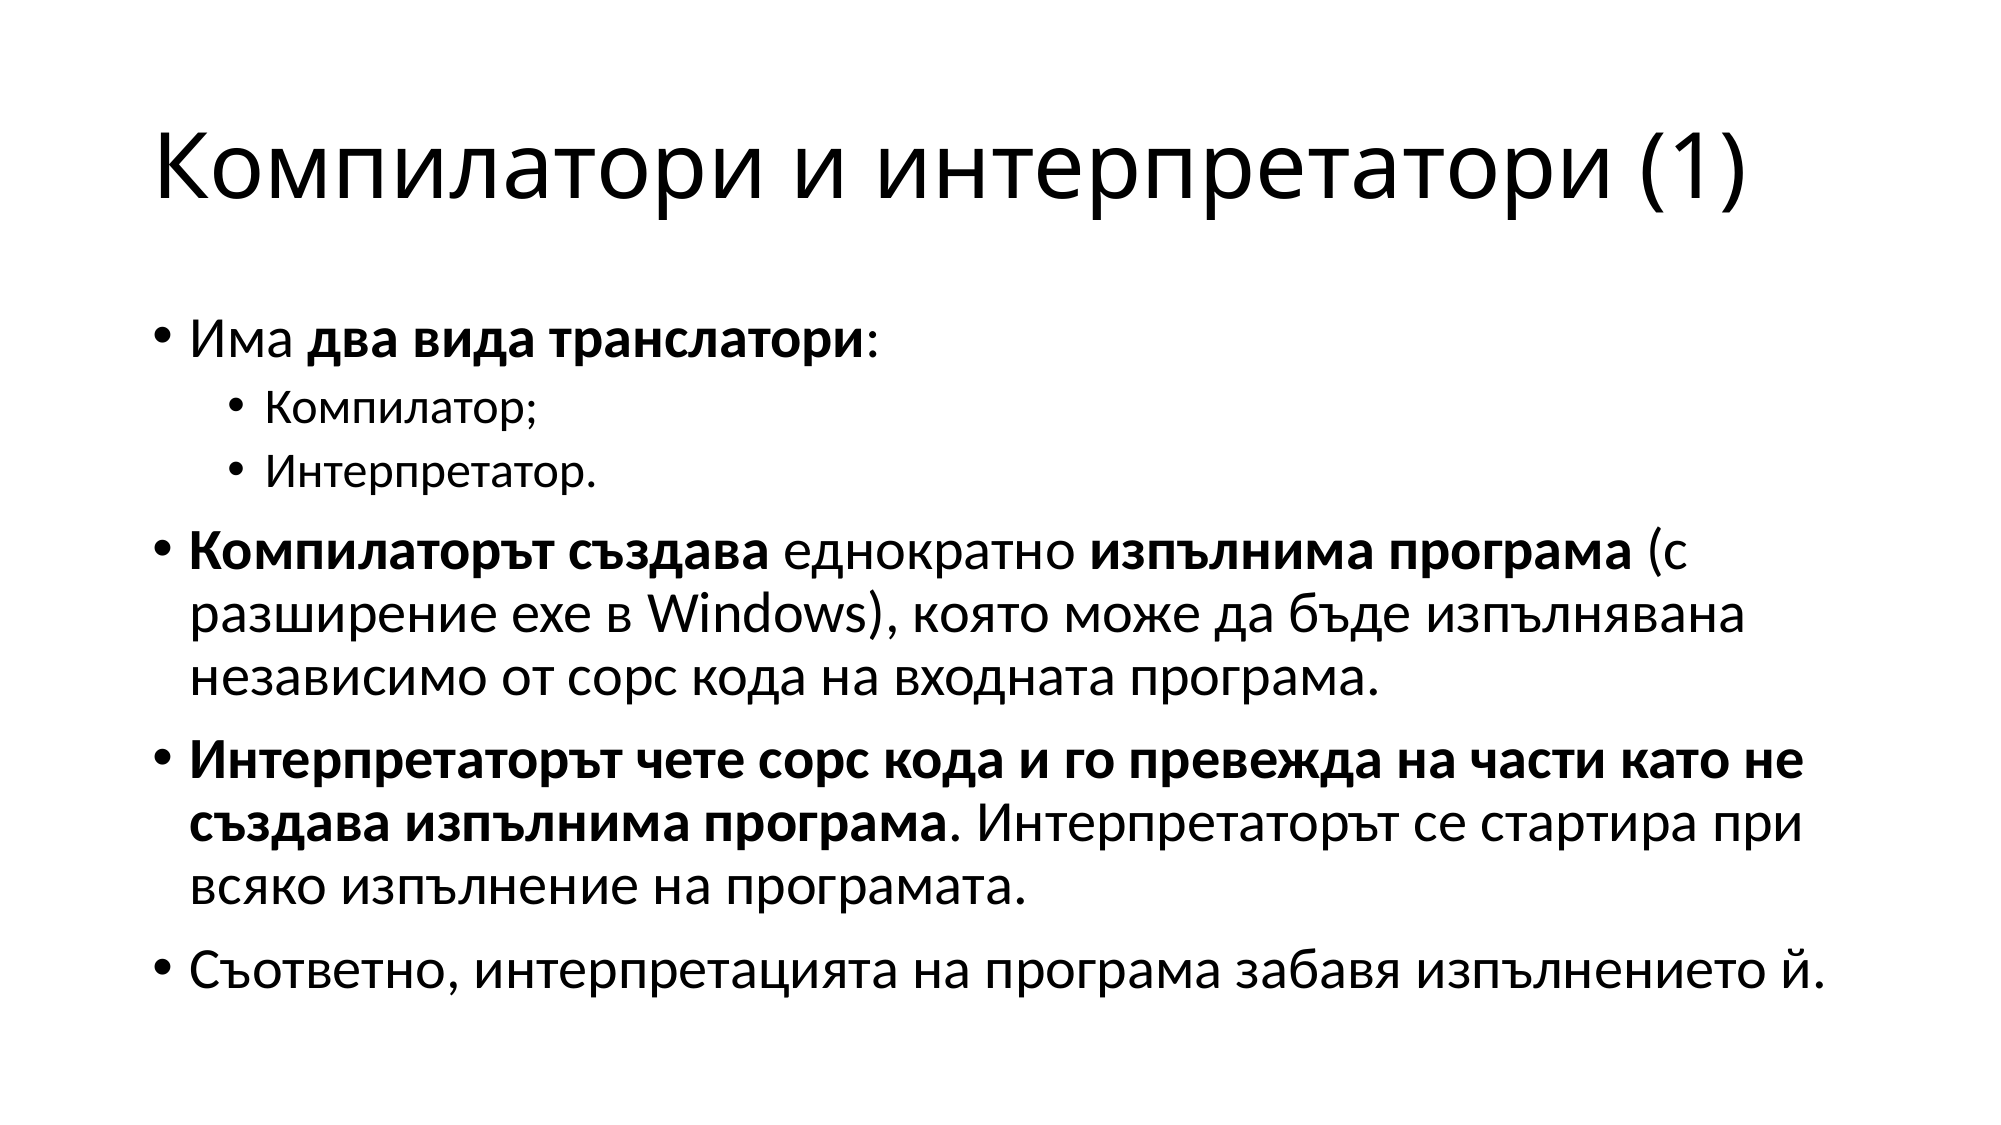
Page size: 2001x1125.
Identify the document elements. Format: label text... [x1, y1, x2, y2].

title Компилатори и интерпретатори (1) [137, 59, 1863, 278]
list Има два вида транслатори: Компилатор; Интерпретатор. Компилаторът създава еднократно изпълнима програма (с разширение exe в Windows), която може да бъде изпълнявана независимо от сорс кода на входната програма. Интерпретаторът чете сорс кода и го превежда на части като не създава изпълнима програма. Интерпретаторът се стартира при всяко изпълнение на програмата. Съответно, интерпретацията на програма забавя изпълнението й. [137, 299, 1863, 1014]
